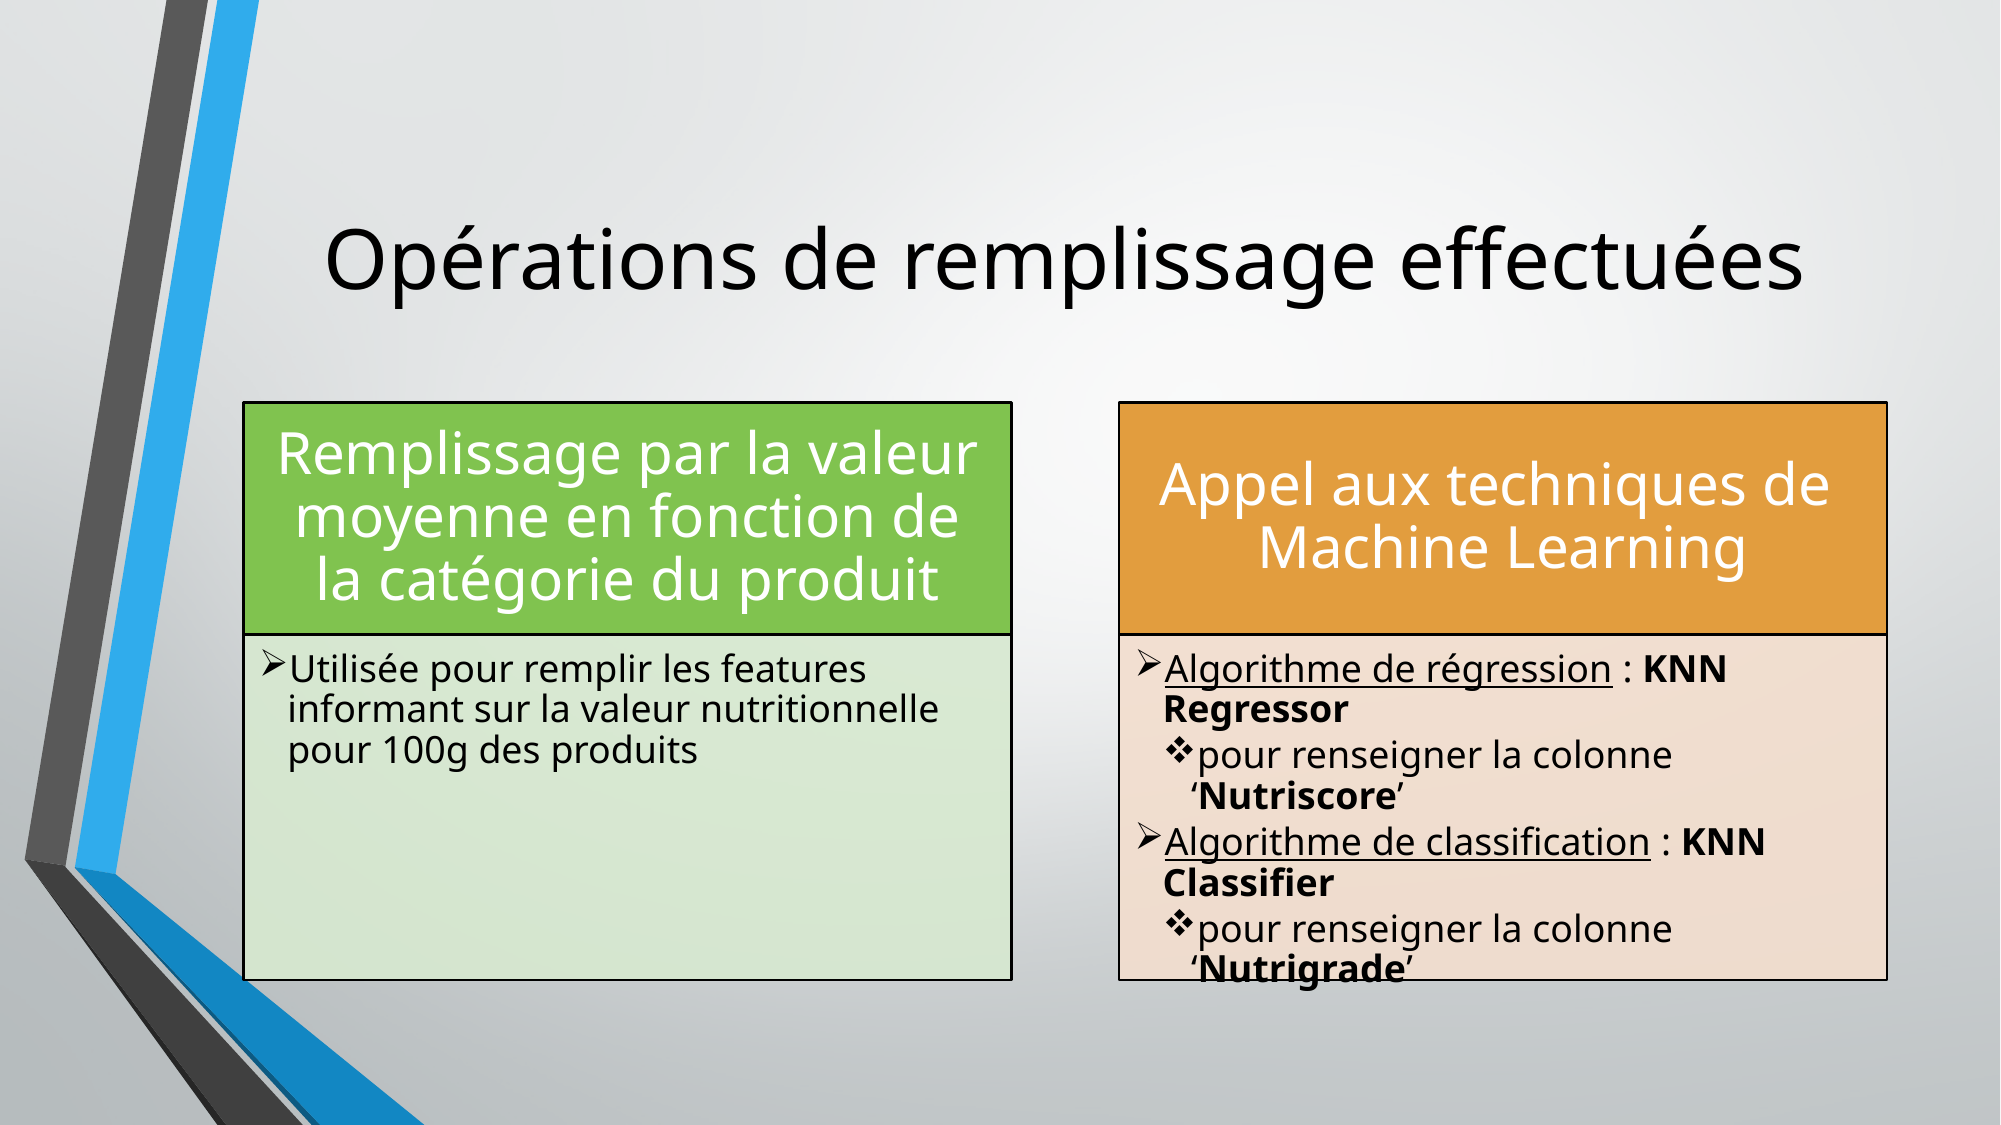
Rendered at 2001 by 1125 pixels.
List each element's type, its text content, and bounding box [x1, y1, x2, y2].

title Opérations de remplissage effectuées [243, 112, 1887, 399]
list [243, 399, 1888, 984]
